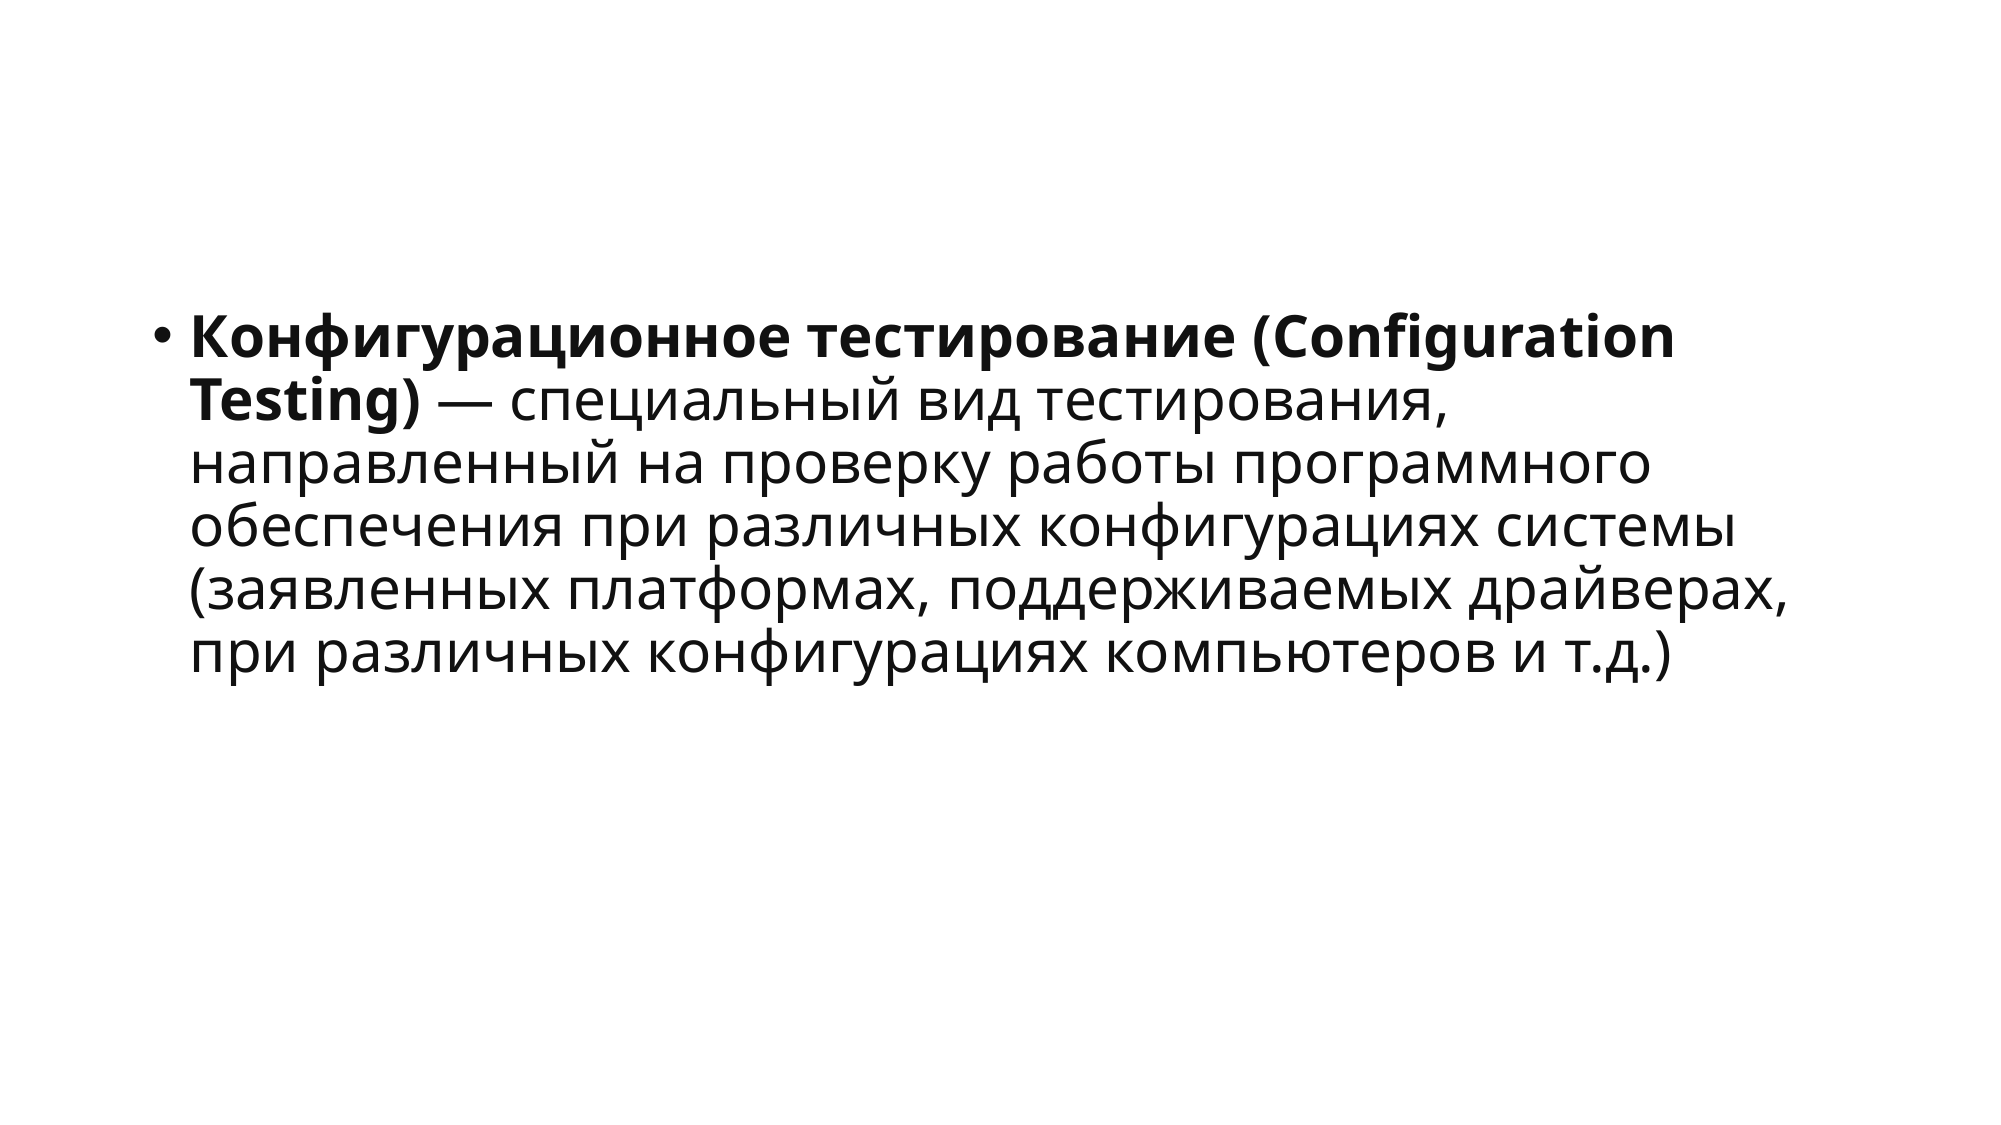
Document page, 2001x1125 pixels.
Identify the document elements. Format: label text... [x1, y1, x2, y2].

list Конфигурационное тестирование (Configuration Testing) — специальный вид тестирования, направленный на проверку работы программного обеспечения при различных конфигурациях системы (заявленных платформах, поддерживаемых драйверах, при различных конфигурациях компьютеров и т.д.) [137, 299, 1863, 1014]
